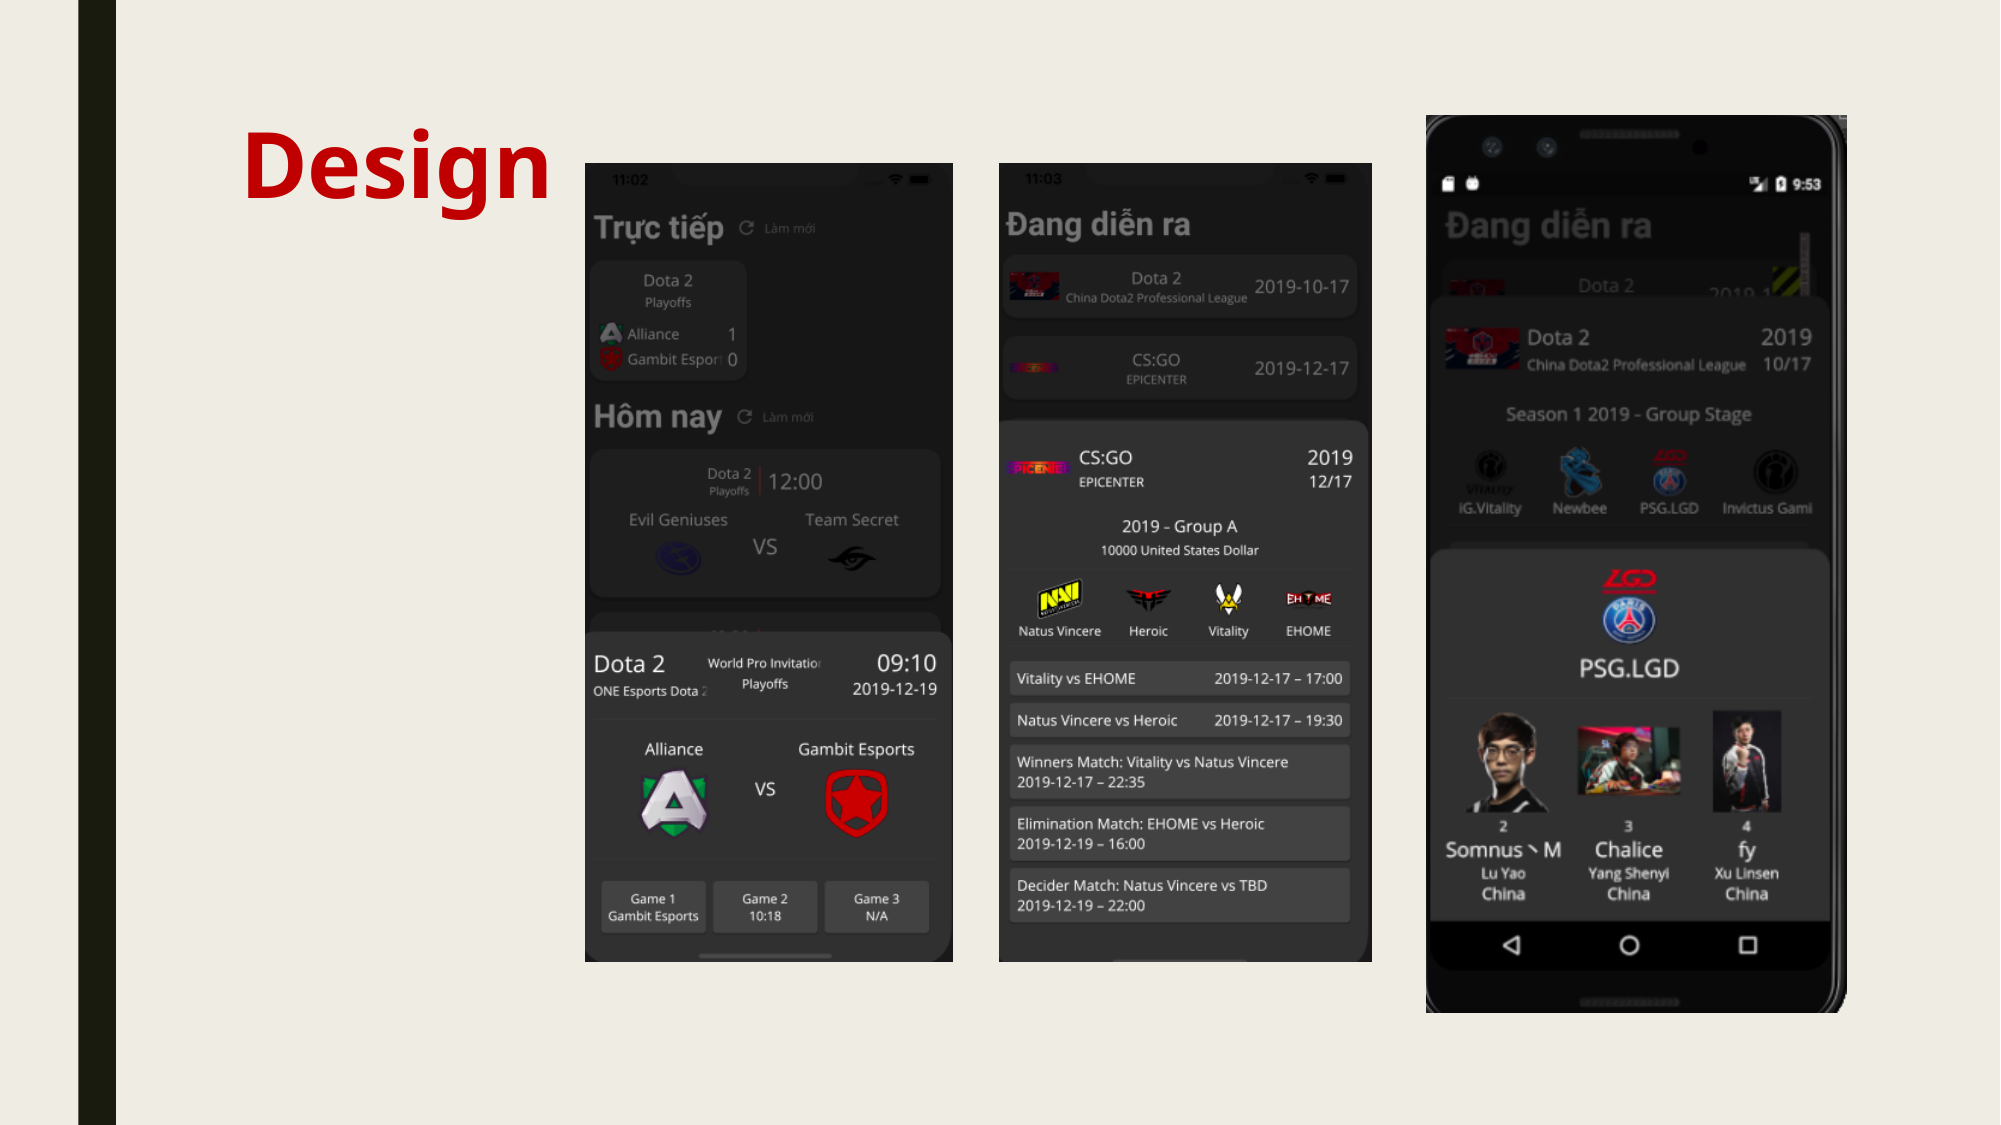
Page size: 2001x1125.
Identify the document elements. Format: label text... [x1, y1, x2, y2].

picture [1426, 115, 1847, 1013]
picture [999, 163, 1373, 962]
picture [584, 163, 953, 962]
title Design [225, 112, 1800, 357]
